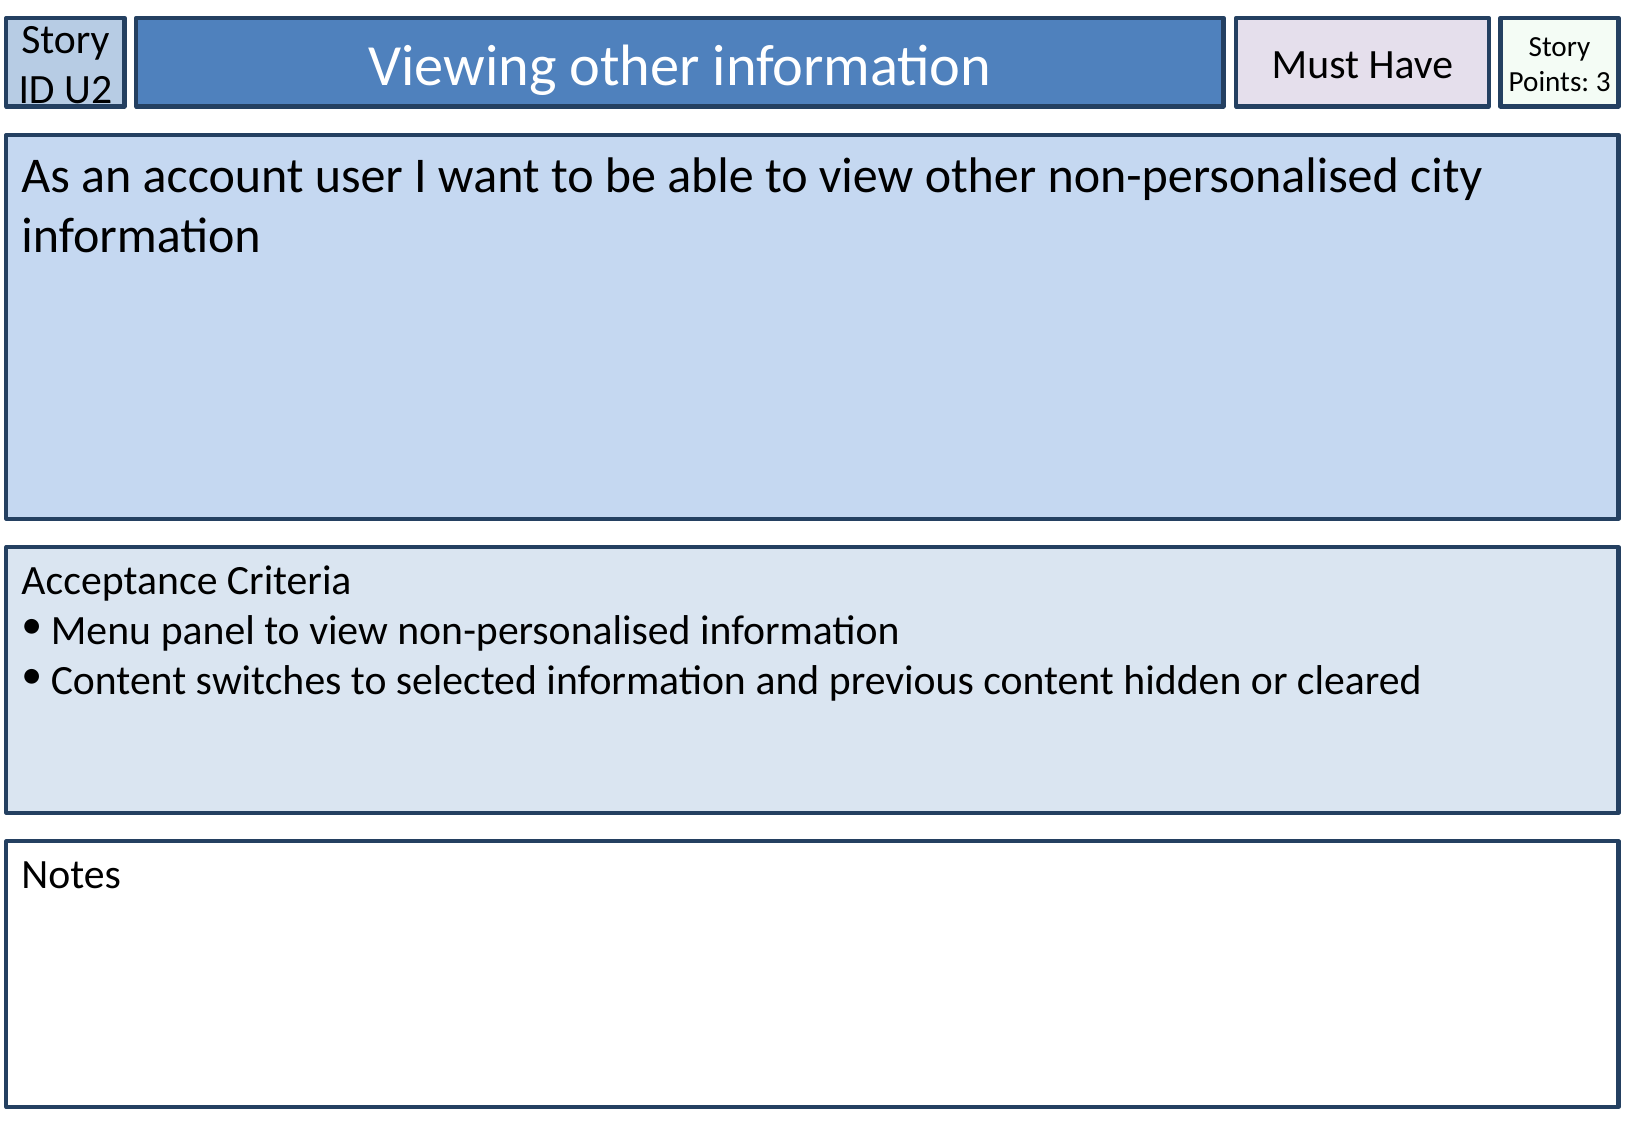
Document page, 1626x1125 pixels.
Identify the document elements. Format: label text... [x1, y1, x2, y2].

text_box Viewing other information [136, 17, 1224, 107]
text_box Must Have [1236, 17, 1489, 107]
text_box Story ID U2 [6, 17, 125, 107]
text_box Acceptance Criteria Menu panel to view non-personalised information Content switches to selected information and previous content hidden or cleared [6, 547, 1619, 813]
text_box Story Points: 3 [1500, 17, 1619, 107]
text_box Notes [6, 841, 1619, 1107]
text_box As an account user I want to be able to view other non-personalised city information [6, 134, 1619, 519]
